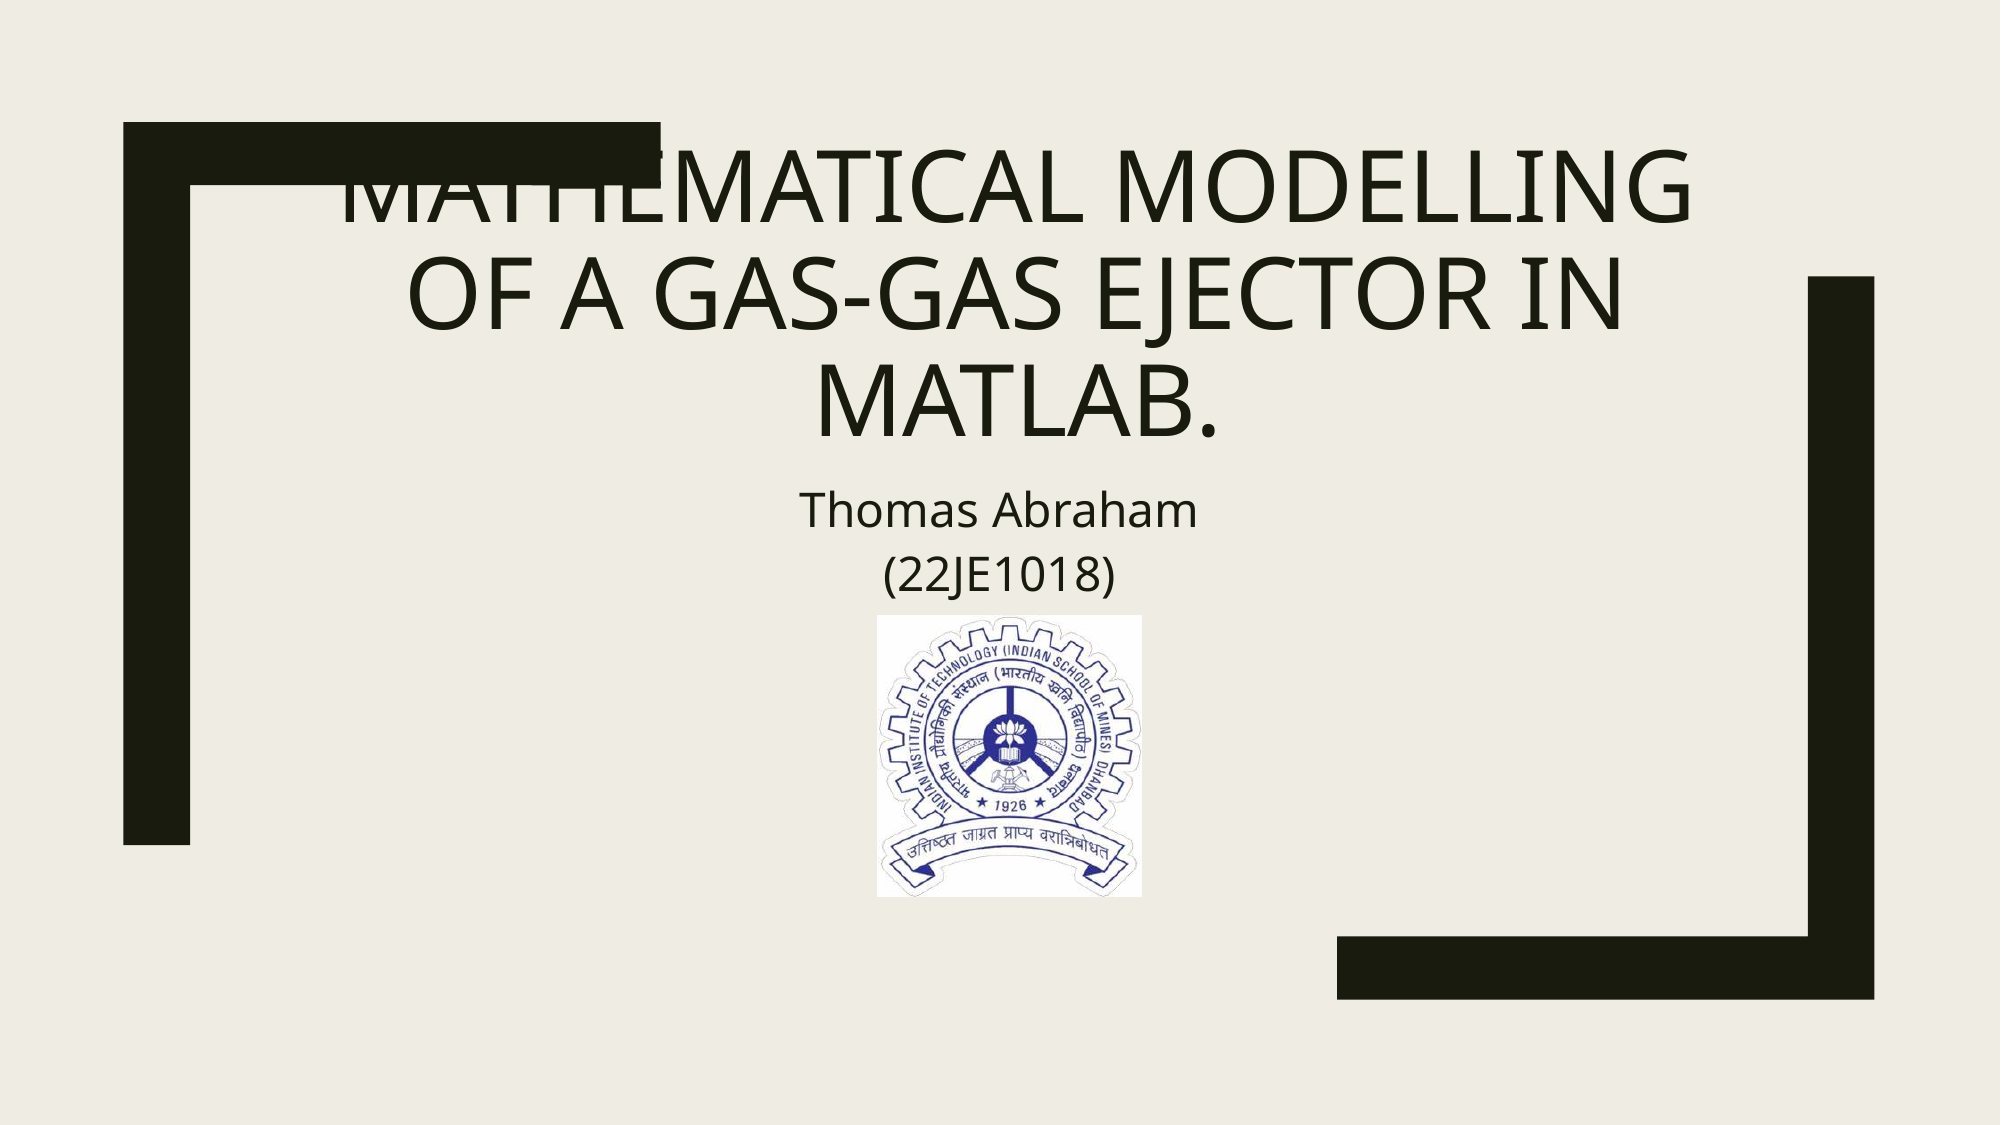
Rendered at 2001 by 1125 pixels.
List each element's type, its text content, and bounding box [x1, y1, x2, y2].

picture [877, 615, 1142, 897]
title Mathematical modelling of a gas-gas ejector in MATLAB. [314, 228, 1721, 466]
subtitle Thomas Abraham (22JE1018) [439, 465, 1561, 616]
